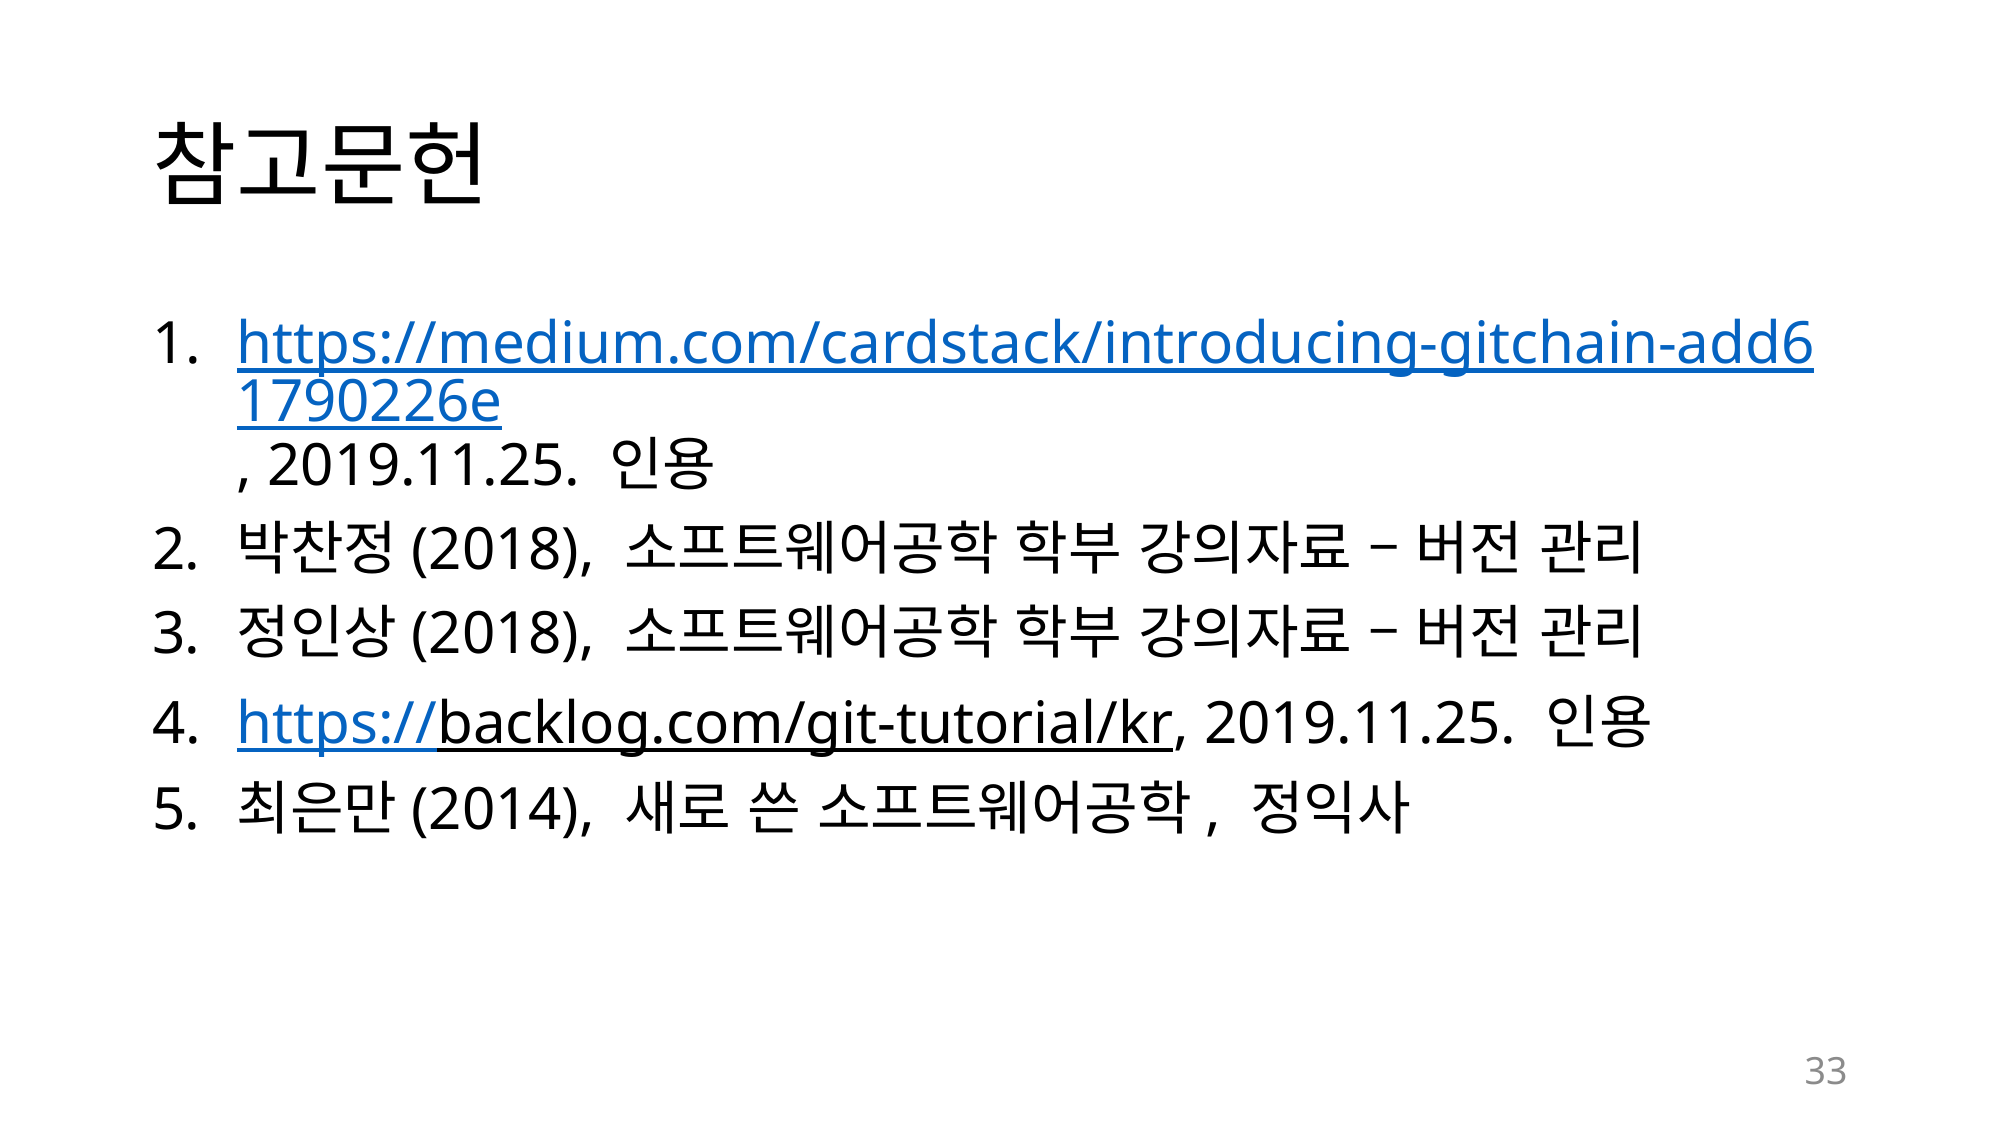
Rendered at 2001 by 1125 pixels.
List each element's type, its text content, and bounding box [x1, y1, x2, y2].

list https://medium.com/cardstack/introducing-gitchain-add61790226e, 2019.11.25. 인용 박찬정(2018), 소프트웨어공학 학부 강의자료 – 버전 관리 정인상(2018), 소프트웨어공학 학부 강의자료 – 버전 관리 https://backlog.com/git-tutorial/kr, 2019.11.25. 인용 최은만(2014), 새로 쓴 소프트웨어공학, 정익사 [137, 299, 1863, 1014]
title 참고문헌 [137, 59, 1863, 278]
slide_number 33 [1412, 1042, 1863, 1103]
